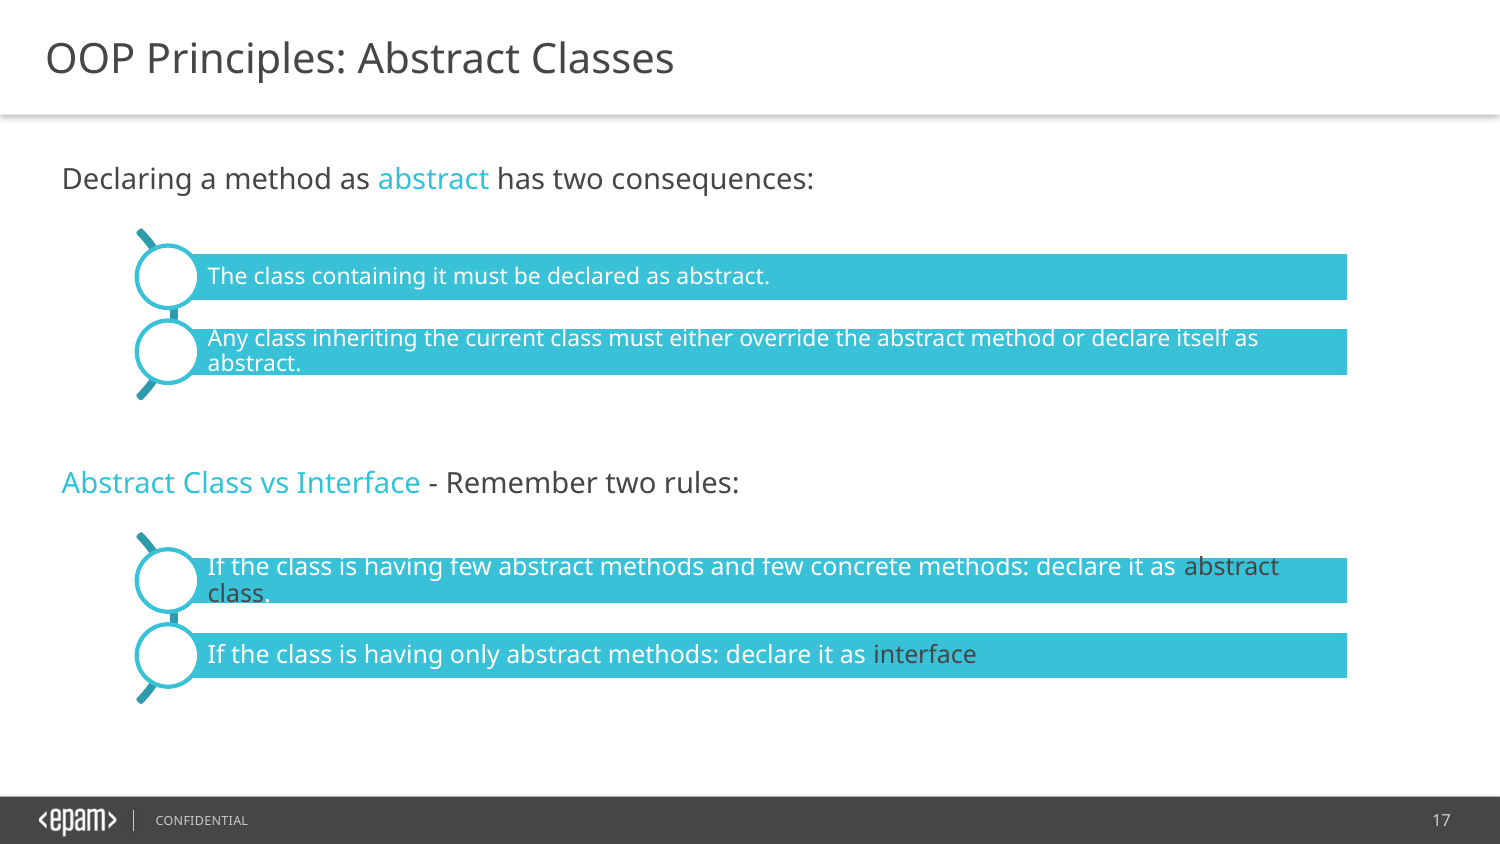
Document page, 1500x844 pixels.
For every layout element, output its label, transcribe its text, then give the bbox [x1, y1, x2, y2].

text_box Declaring a method as abstract has two consequences: [46, 152, 1434, 203]
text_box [135, 530, 1351, 706]
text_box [135, 226, 1351, 403]
text_box Abstract Class vs Interface - Remember two rules: [46, 456, 1434, 507]
list OOP Principles: Abstract Classes [0, 0, 1500, 115]
picture [38, 808, 117, 837]
